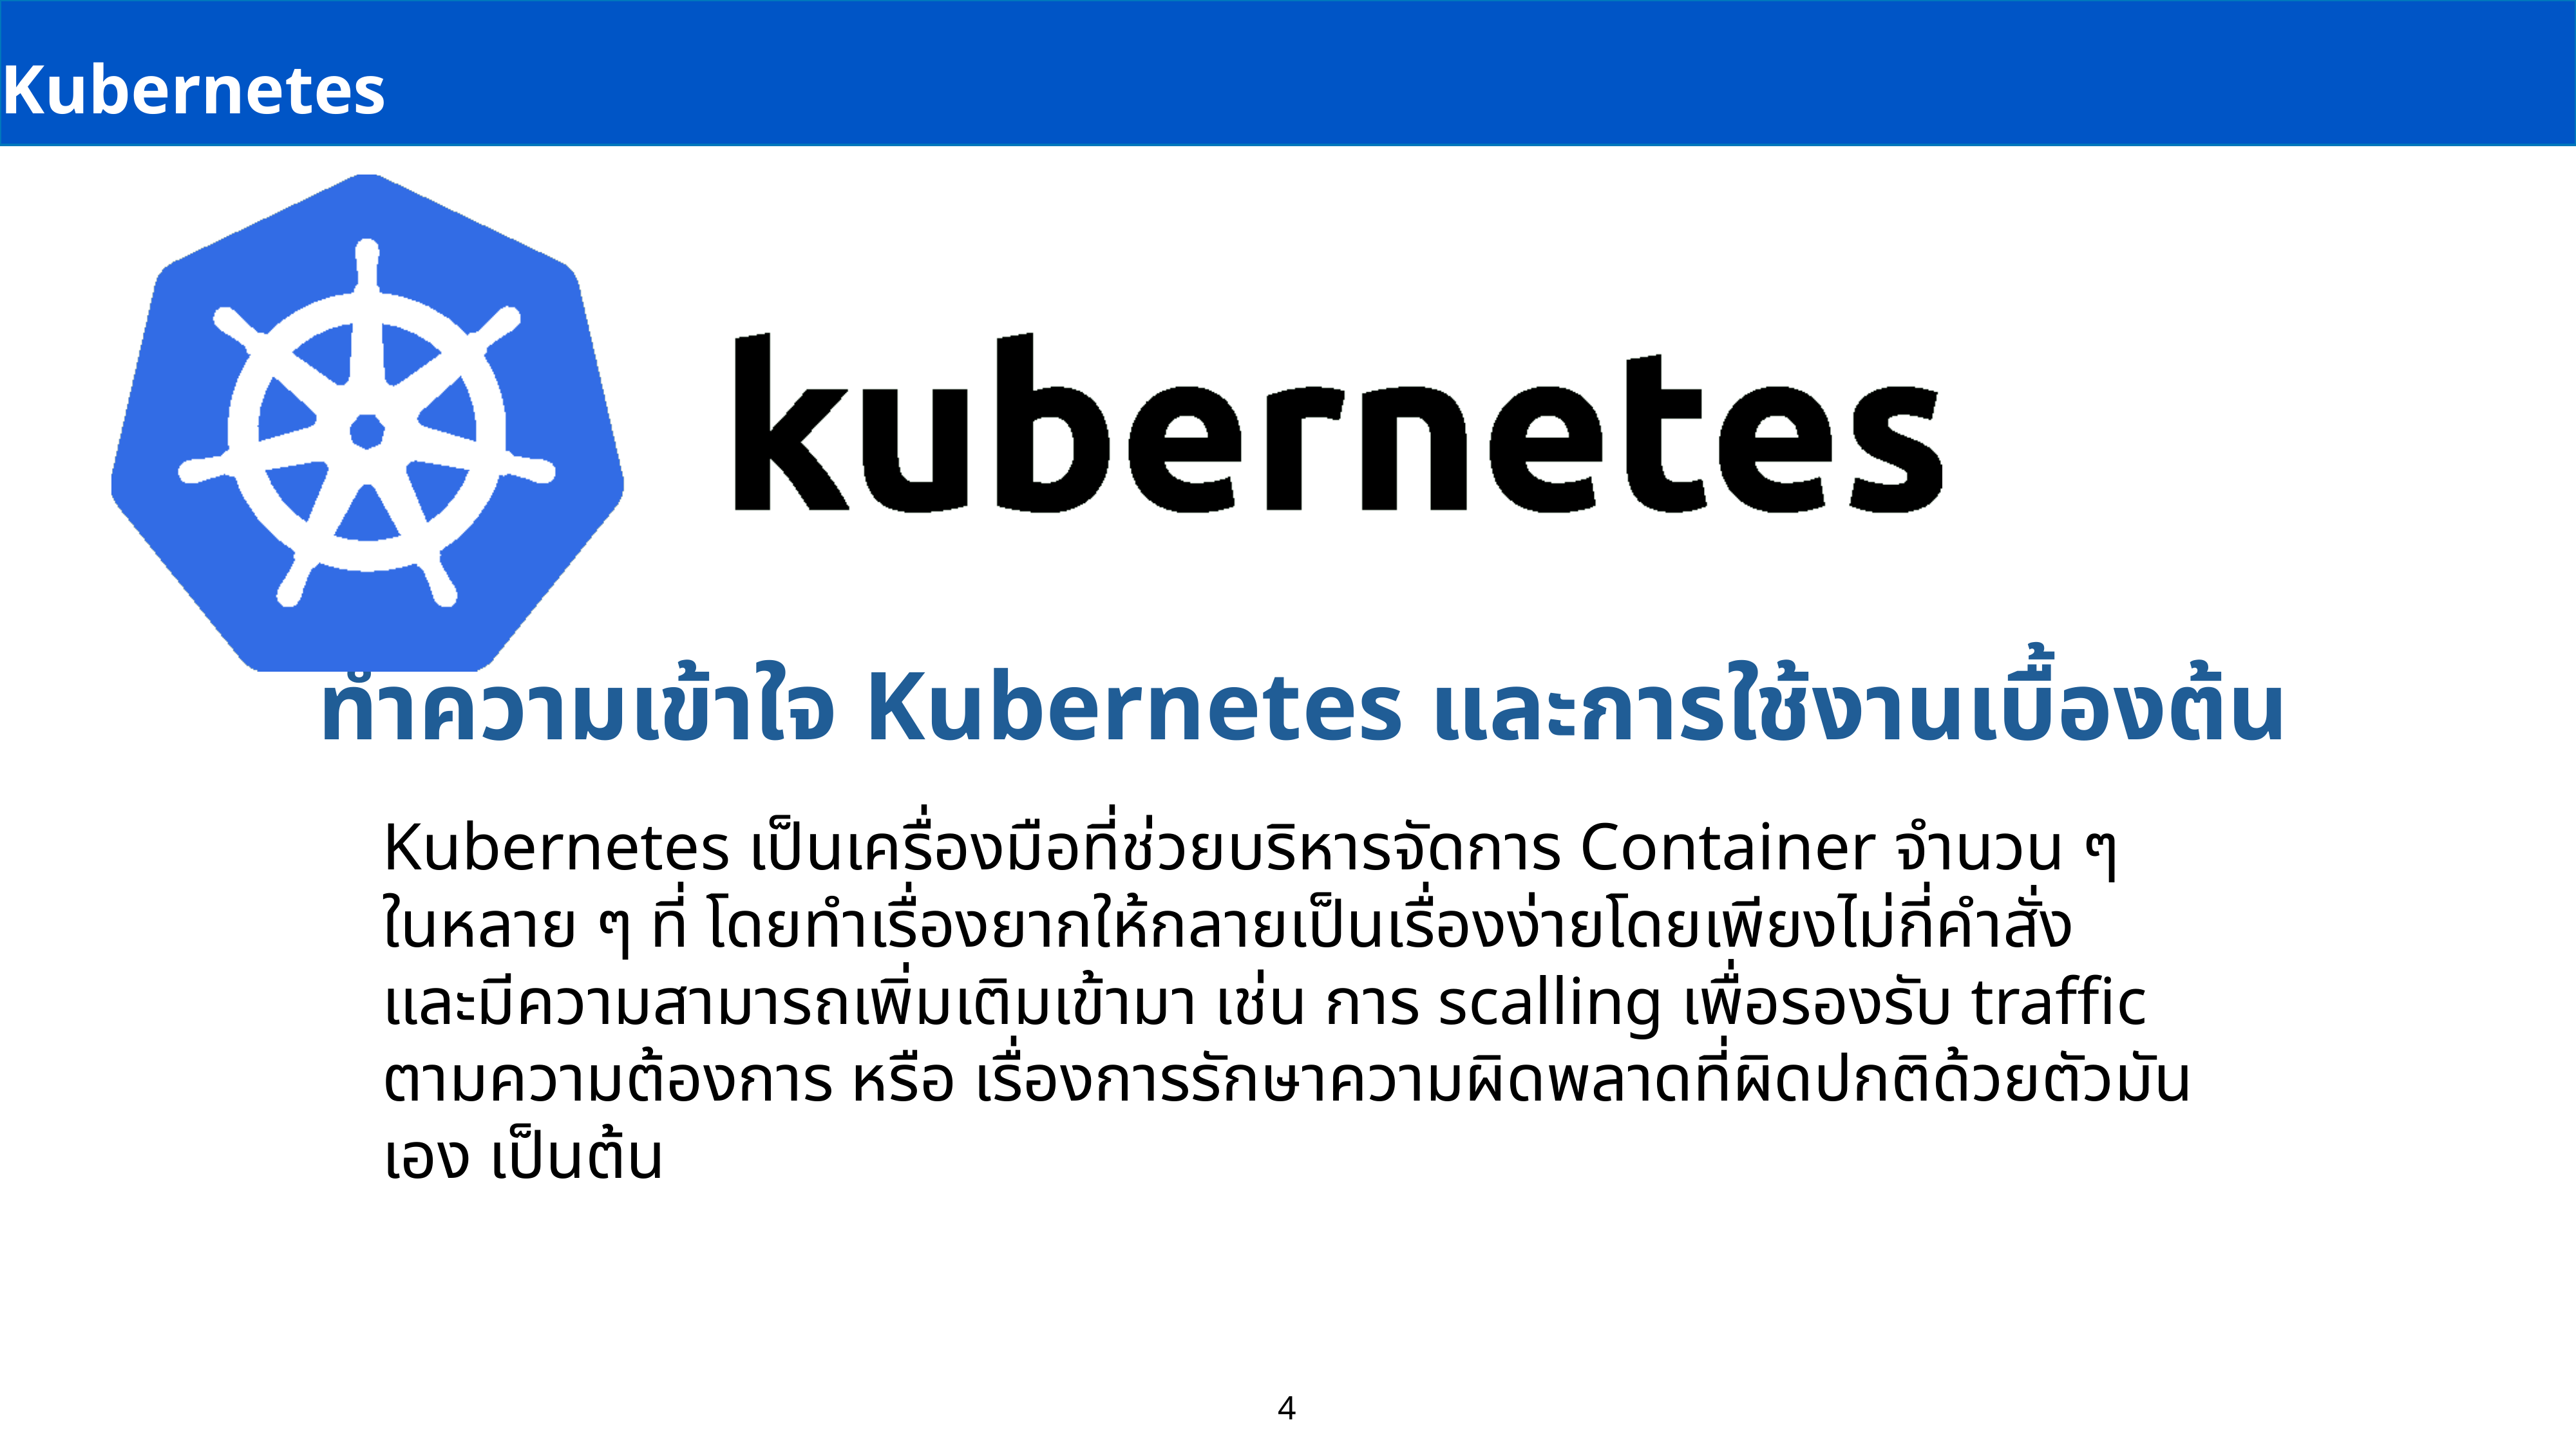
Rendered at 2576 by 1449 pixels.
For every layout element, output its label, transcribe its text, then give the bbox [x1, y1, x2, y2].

text_box ทำความเข้าใจ Kubernetes และการใช้งานเบื้องต้น [312, 640, 2295, 764]
picture [111, 175, 1942, 672]
text_box Kubernetes [0, 41, 393, 133]
text_box Kubernetes เป็นเครื่องมือที่ช่วยบริหารจัดการ Container จำนวน ๆ ในหลาย ๆ ที่ โดยทำเรื่องยากให้กลายเป็นเรื่องง่ายโดยเพียงไม่กี่คำสั่ง และมีความสามารถเพิ่มเติมเข้ามา เช่น การ scalling เพื่อรองรับ traffic ตามความต้องการ หรือ เรื่องการรักษาความผิดพลาดที่ผิดปกติด้วยตัวมัน เอง เป็นต้น [377, 799, 2201, 1197]
slide_number 4 [1263, 1381, 1312, 1431]
